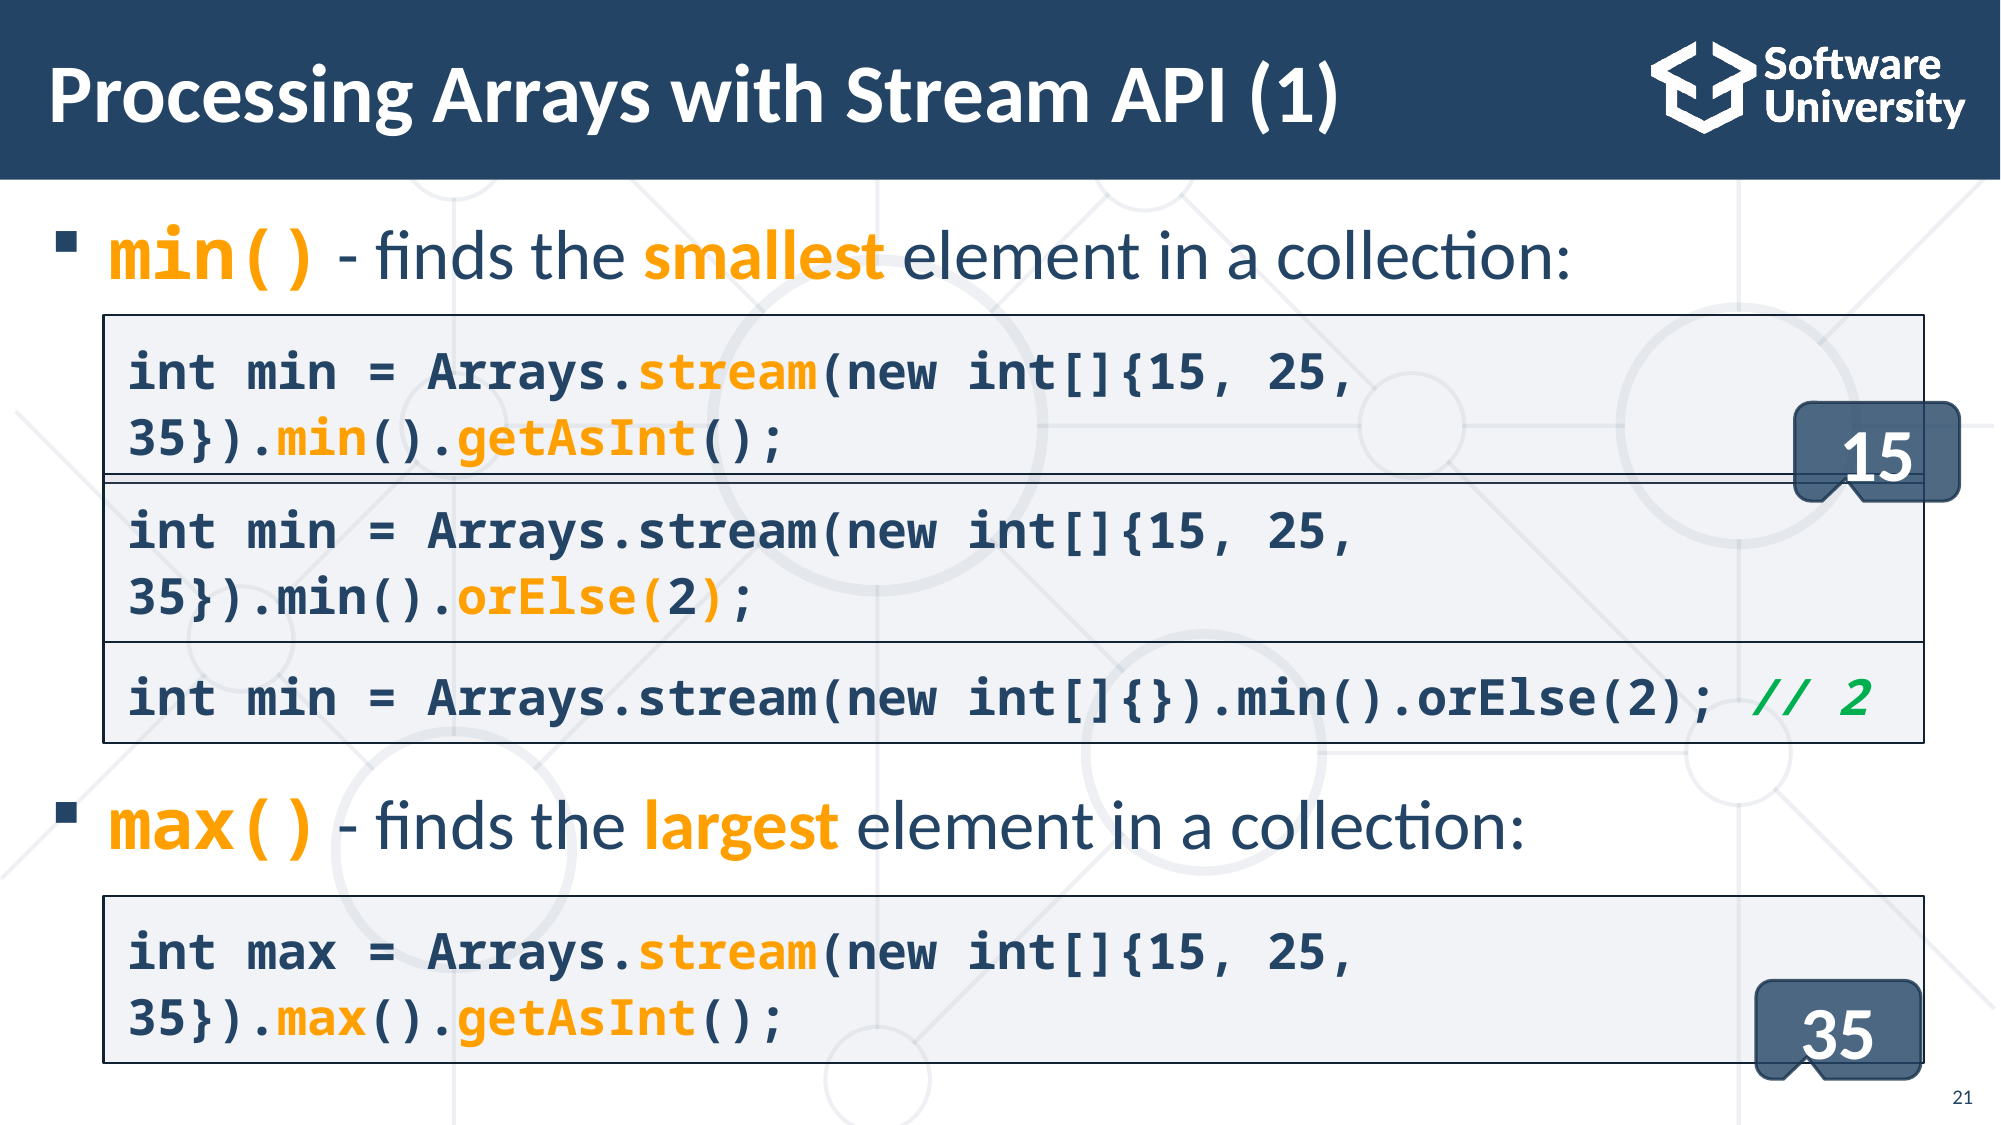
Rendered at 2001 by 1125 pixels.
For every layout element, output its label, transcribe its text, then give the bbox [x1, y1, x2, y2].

text_box int min = Arrays.stream(new int[]{15, 25, 35}).min().orElse(2); [103, 474, 1925, 641]
list min() - finds the smallest element in a collection: max() - finds the largest element in a collection: [32, 198, 1971, 1052]
text_box int max = Arrays.stream(new int[]{15, 25, 35}).max().getAsInt(); [103, 895, 1925, 1063]
text_box int min = Arrays.stream(new int[]{15, 25, 35}).min().getAsInt(); [103, 315, 1925, 474]
title Processing Arrays with Stream API (1) [31, 16, 1625, 162]
picture [1651, 41, 1966, 134]
slide_number 21 [1927, 1067, 1989, 1117]
text_box 35 [1753, 978, 1923, 1082]
text_box int min = Arrays.stream(new int[]{}).min().orElse(2); // 2 [103, 641, 1925, 744]
text_box 15 [1792, 400, 1962, 504]
